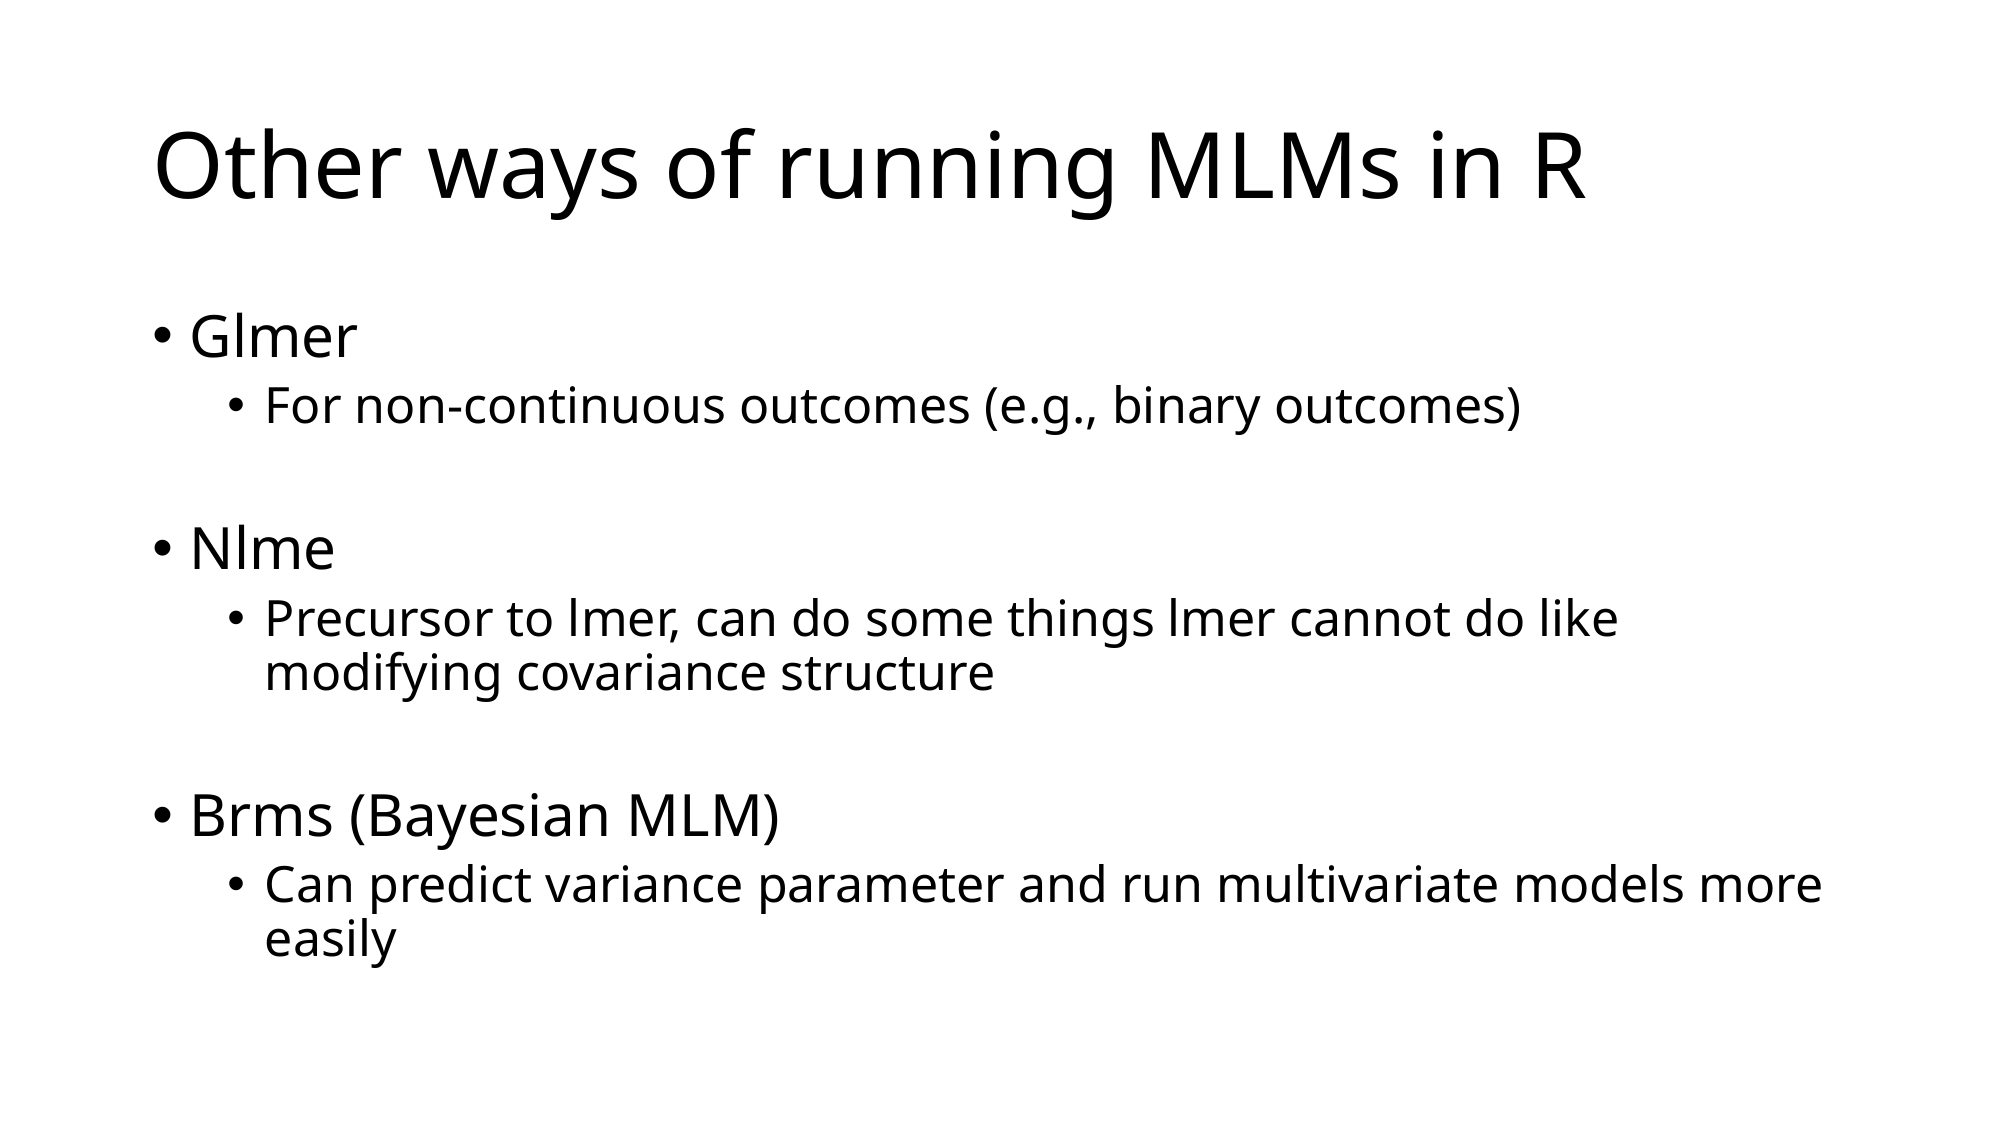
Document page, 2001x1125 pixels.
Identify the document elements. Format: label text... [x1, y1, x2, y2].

list Glmer For non-continuous outcomes (e.g., binary outcomes) Nlme Precursor to lmer, can do some things lmer cannot do like modifying covariance structure Brms (Bayesian MLM) Can predict variance parameter and run multivariate models more easily [137, 299, 1863, 1014]
title Other ways of running MLMs in R [137, 59, 1863, 278]
